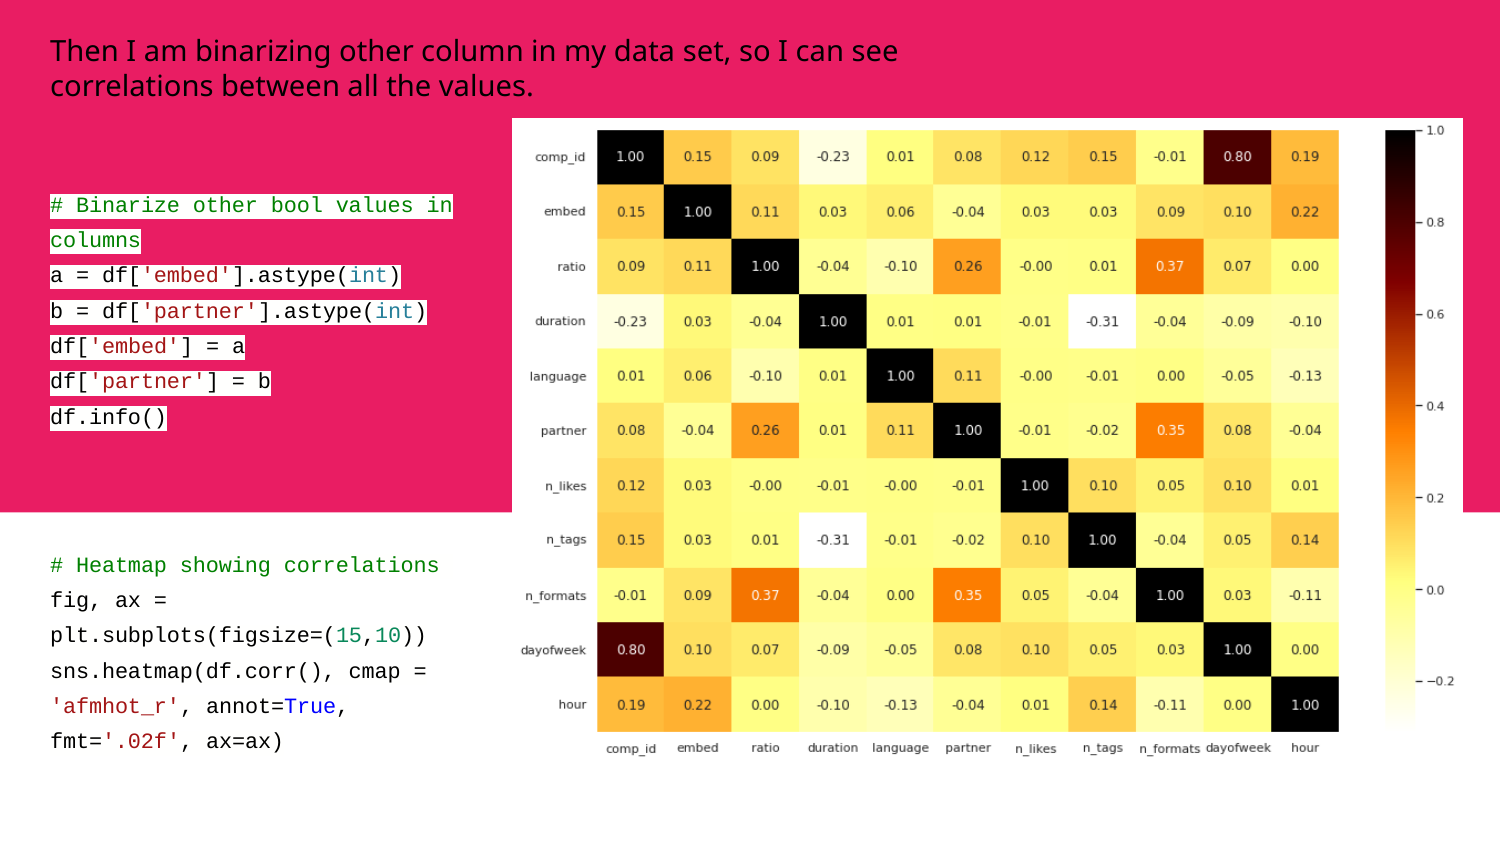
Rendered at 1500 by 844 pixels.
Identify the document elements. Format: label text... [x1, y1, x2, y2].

text_box # Heatmap showing correlations fig, ax = plt.subplots(figsize=(15,10)) sns.heatmap(df.corr(), cmap = 'afmhot_r', annot=True, fmt='.02f', ax=ax) [35, 526, 509, 769]
text_box # Binarize other bool values in columns a = df['embed'].astype(int) b = df['partner'].astype(int) df['embed'] = a df['partner'] = b df.info() [35, 166, 507, 444]
picture [512, 118, 1463, 764]
text_box Then I am binarizing other column in my data set, so I can see correlations between all the values. [35, 17, 1048, 118]
